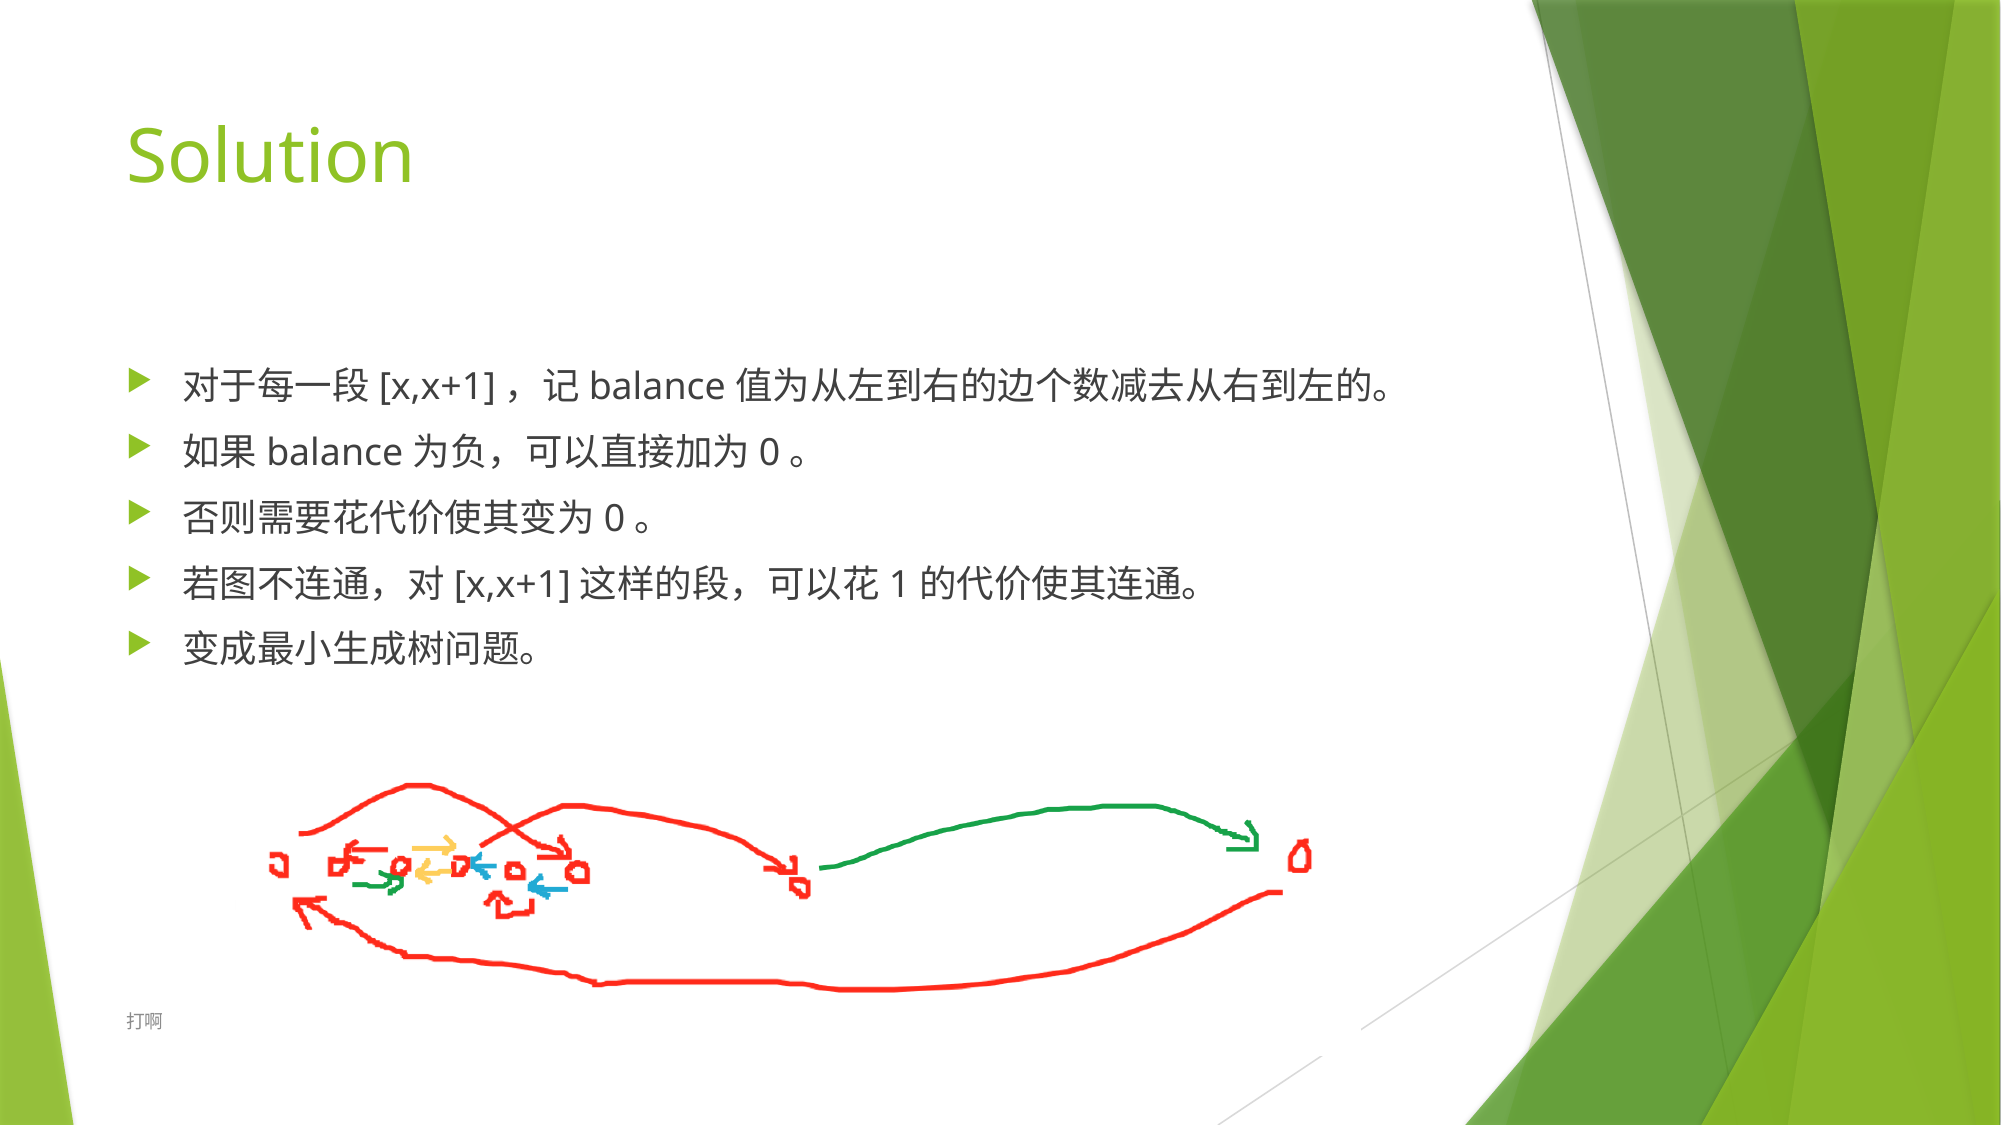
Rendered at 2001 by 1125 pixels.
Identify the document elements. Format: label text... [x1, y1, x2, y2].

list 对于每一段[x,x+1]，记balance值为从左到右的边个数减去从右到左的。 如果balance为负，可以直接加为0。 否则需要花代价使其变为0。 若图不连通，对[x,x+1]这样的段，可以花1的代价使其连通。 变成最小生成树问题。 [111, 354, 1522, 992]
title Solution [111, 99, 1522, 317]
picture [234, 709, 1361, 1056]
footer 打啊 [111, 991, 229, 1051]
